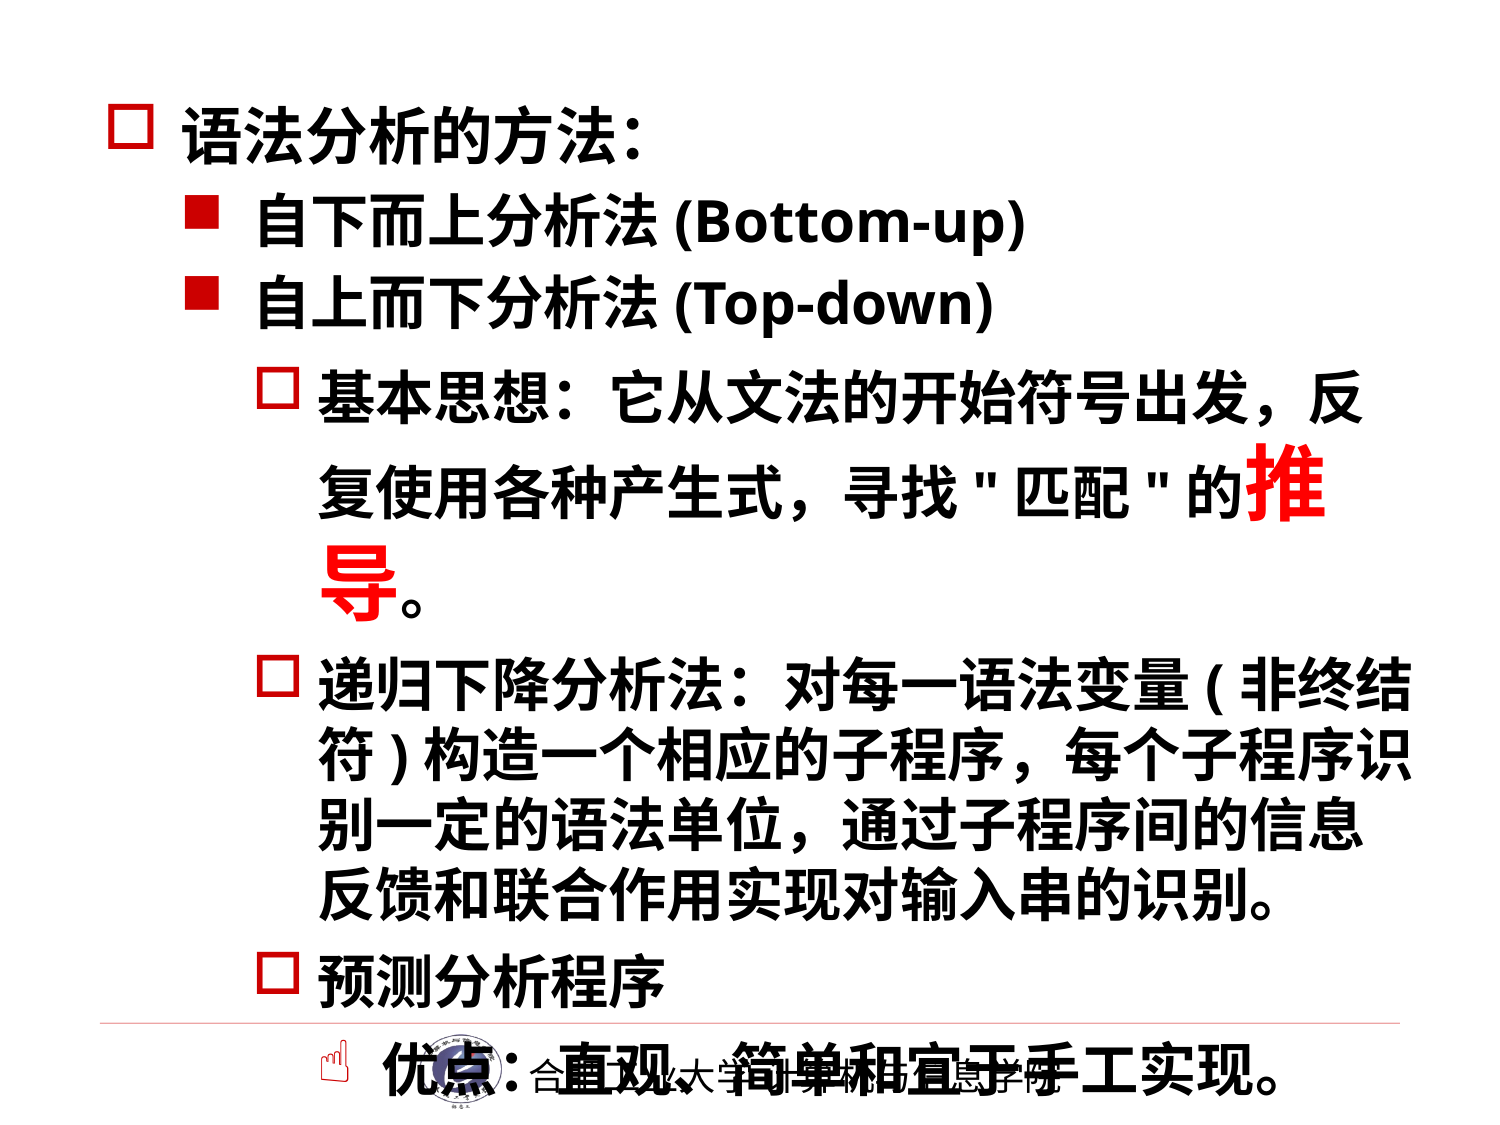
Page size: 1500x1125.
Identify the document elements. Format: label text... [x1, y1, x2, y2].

picture [419, 1059, 502, 1110]
list 语法分析的方法： 自下而上分析法(Bottom-up) 自上而下分析法(Top-down) 基本思想：它从文法的开始符号出发，反复使用各种产生式，寻找"匹配"的推导。 递归下降分析法：对每一语法变量(非终结符)构造一个相应的子程序，每个子程序识别一定的语法单位，通过子程序间的信息反馈和联合作用实现对输入串的识别。 预测分析程序 优点：直观、简单和宜于手工实现。 [88, 90, 1436, 1059]
slide_number [1116, 1023, 1442, 1102]
